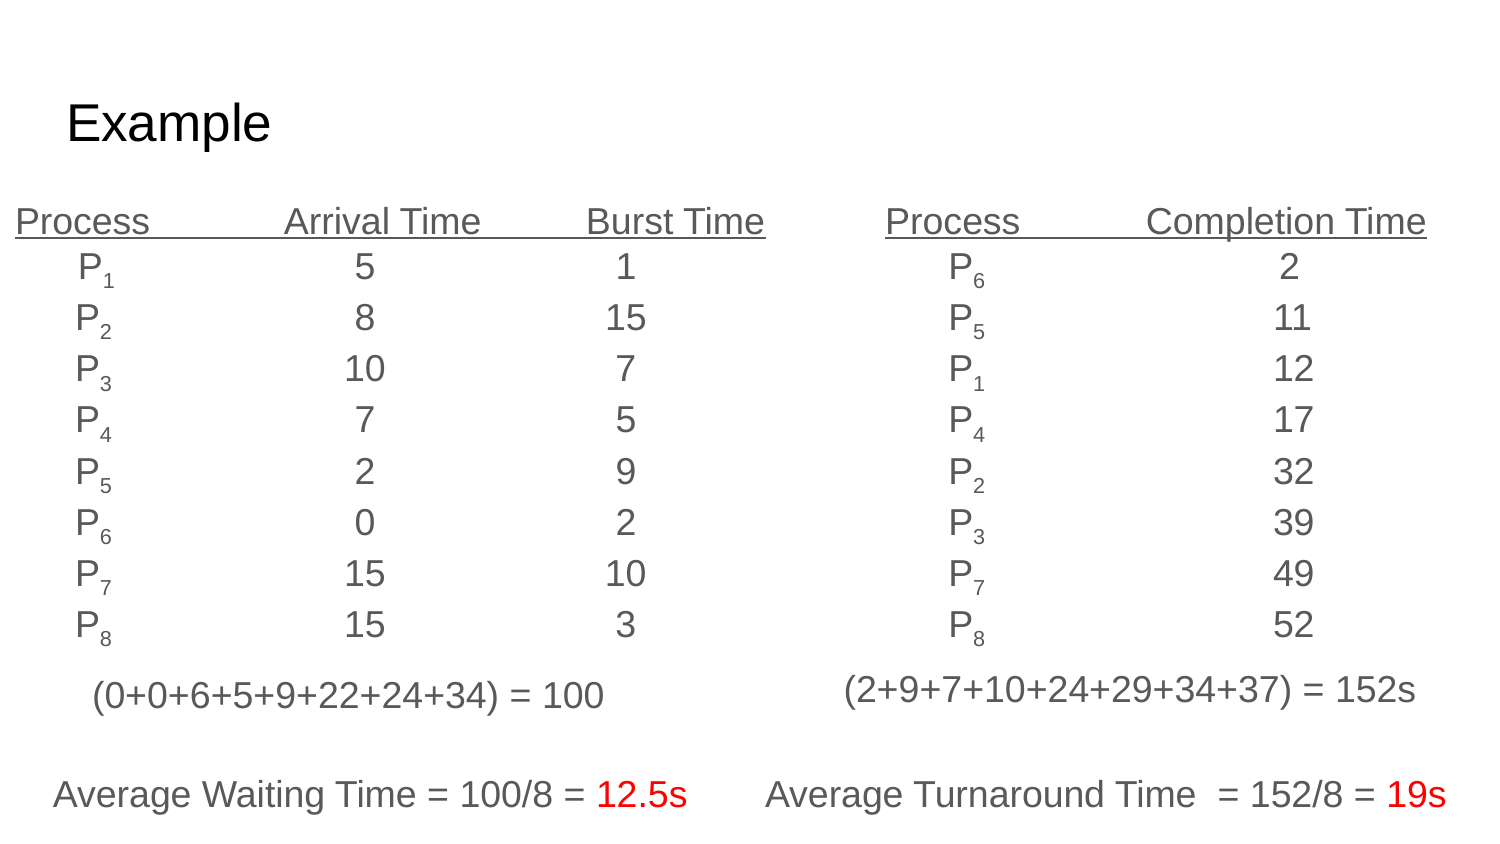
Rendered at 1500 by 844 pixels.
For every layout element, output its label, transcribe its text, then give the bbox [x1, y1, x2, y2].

text_box Average Waiting Time = 100/8 = 12.5s [37, 755, 749, 831]
text_box Process Completion Time P6 2 P5 11 P1 12 P4 17 P2 32 P3 39 P7 49 P8 52 [870, 182, 1449, 630]
title Example [51, 72, 1449, 167]
text_box Process Arrival Time Burst Time P1 5 1 P2 8 15 P3 10 7 P4 7 5 P5 2 9 P6 0 2 P7 15 10 P8 15 3 [0, 182, 882, 635]
text_box Average Turnaround Time = 152/8 = 19s [749, 755, 1487, 831]
text_box (0+0+6+5+9+22+24+34) = 100 [77, 655, 695, 719]
text_box (2+9+7+10+24+29+34+37) = 152s [828, 650, 1464, 737]
